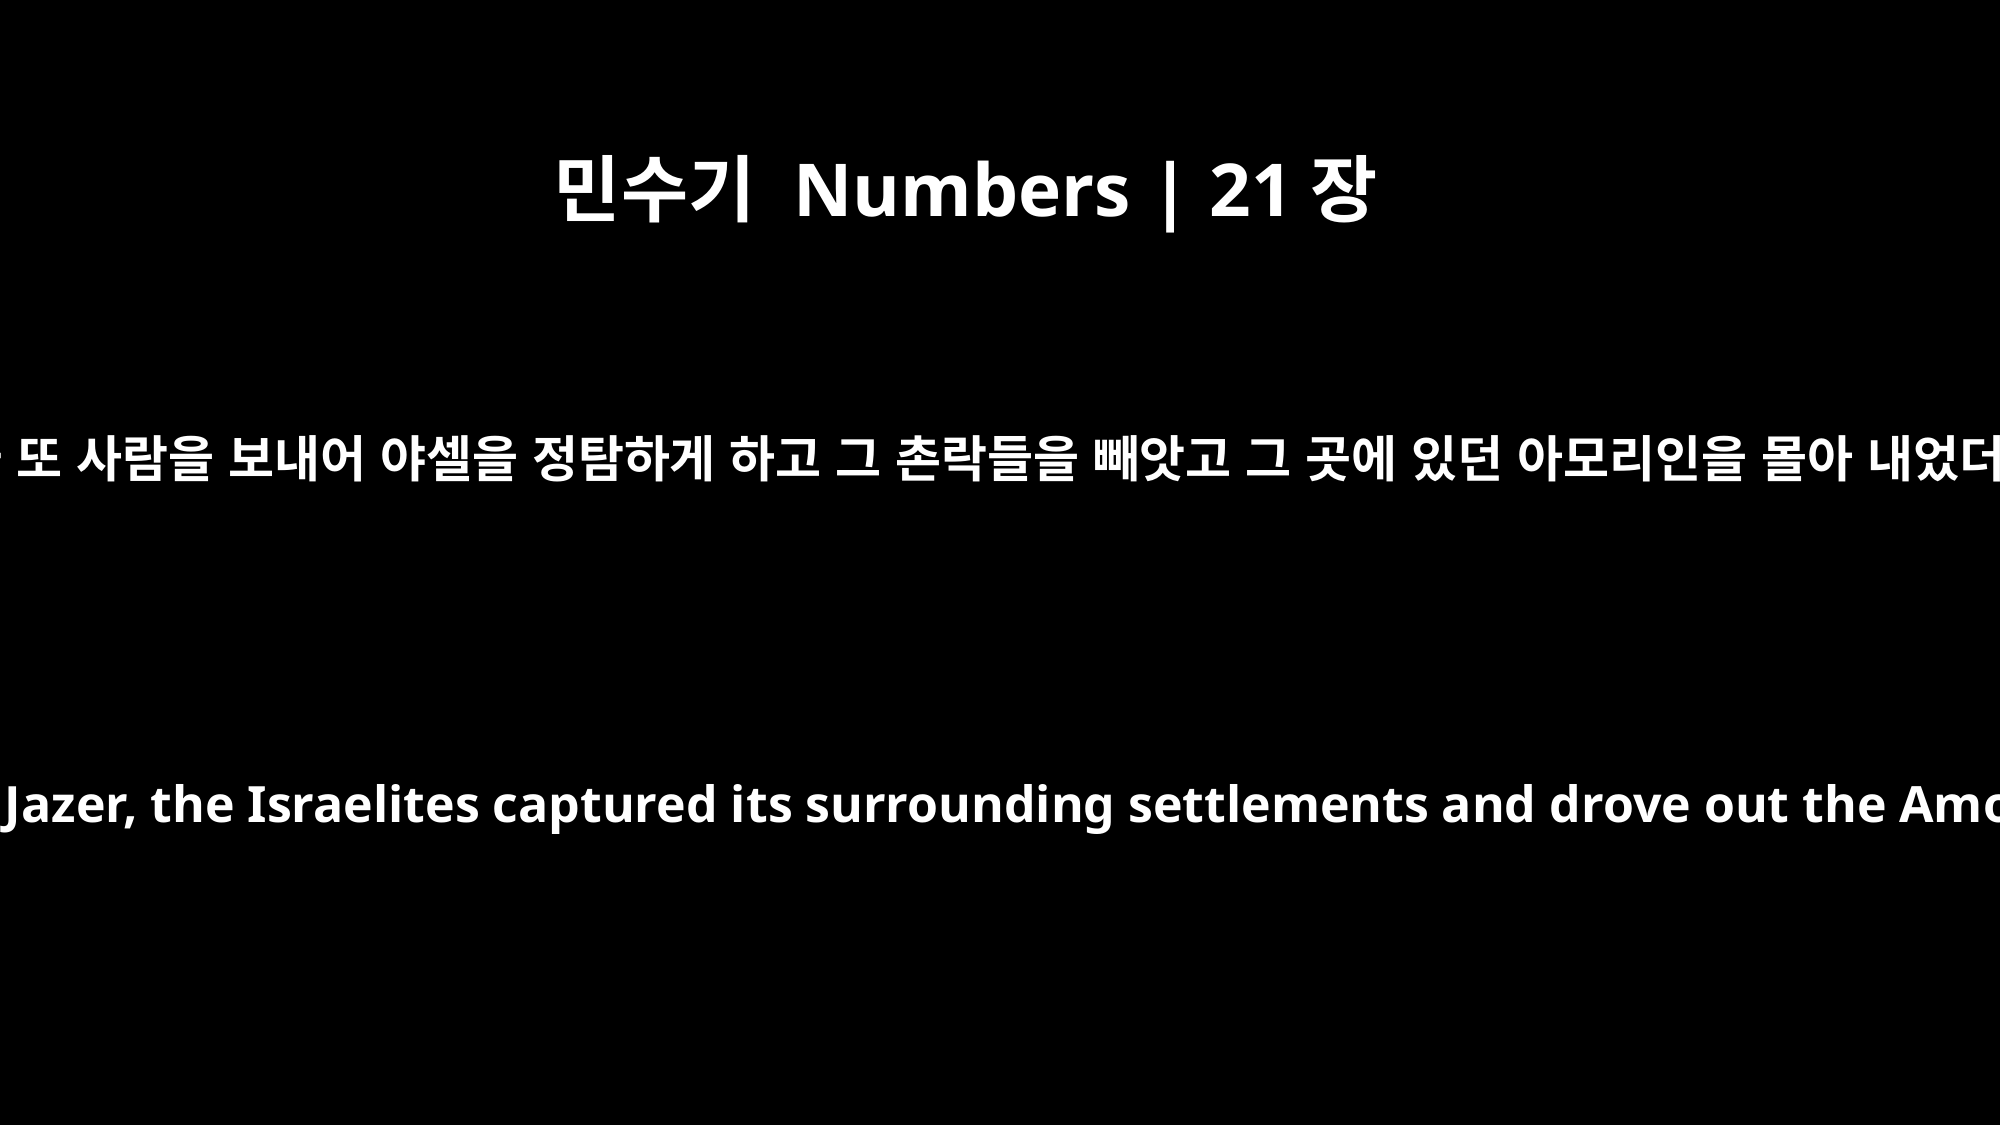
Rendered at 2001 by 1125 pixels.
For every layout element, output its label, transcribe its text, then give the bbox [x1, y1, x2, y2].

text_box 민수기 Numbers | 21장 [538, 136, 1393, 239]
text_box After Moses had sent spies to Jazer, the Israelites captured its surrounding settlements and drove out the Amorites who were there. [0, 764, 2000, 840]
text_box 32 모세가 또 사람을 보내어 야셀을 정탐하게 하고 그 촌락들을 빼앗고 그 곳에 있던 아모리인을 몰아 내었더라 [0, 359, 2000, 495]
